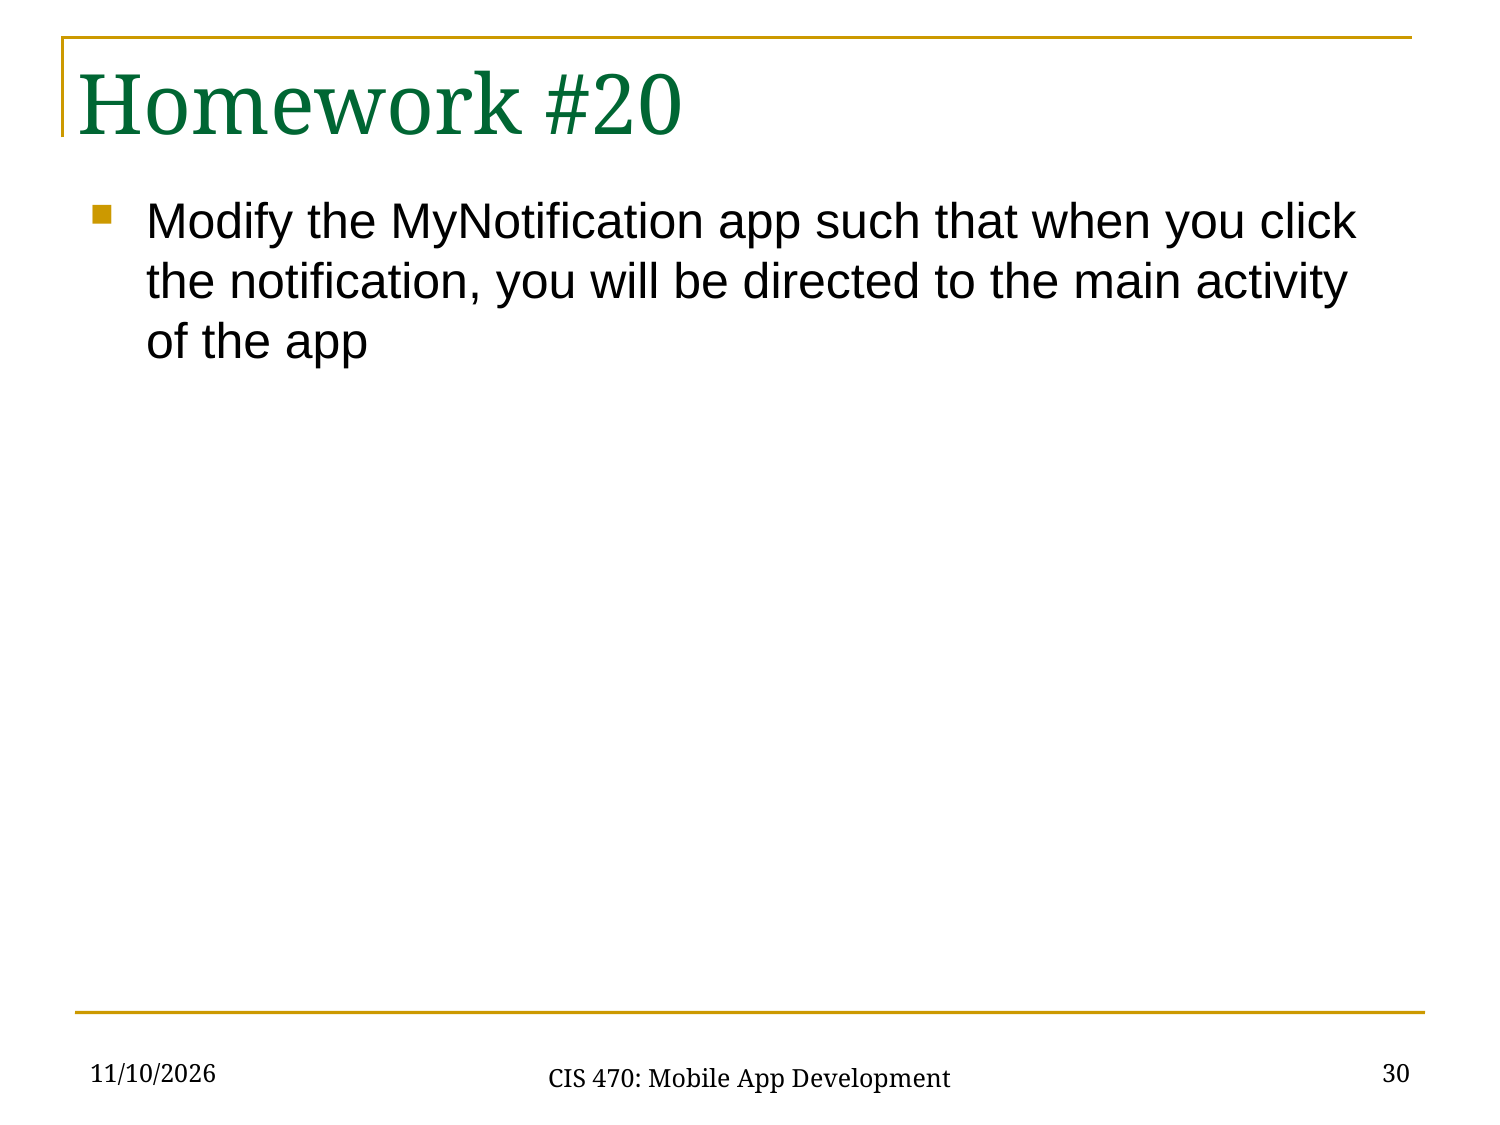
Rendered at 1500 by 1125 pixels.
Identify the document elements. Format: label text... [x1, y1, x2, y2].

text_box Modify the MyNotification app such that when you click the notification, you will be directed to the main activity of the app [75, 181, 1389, 577]
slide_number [75, 1024, 425, 1100]
slide_number 30 [1074, 1024, 1425, 1100]
text_box Homework #20 [63, 46, 1414, 156]
footer CIS 470: Mobile App Development [512, 1025, 988, 1100]
